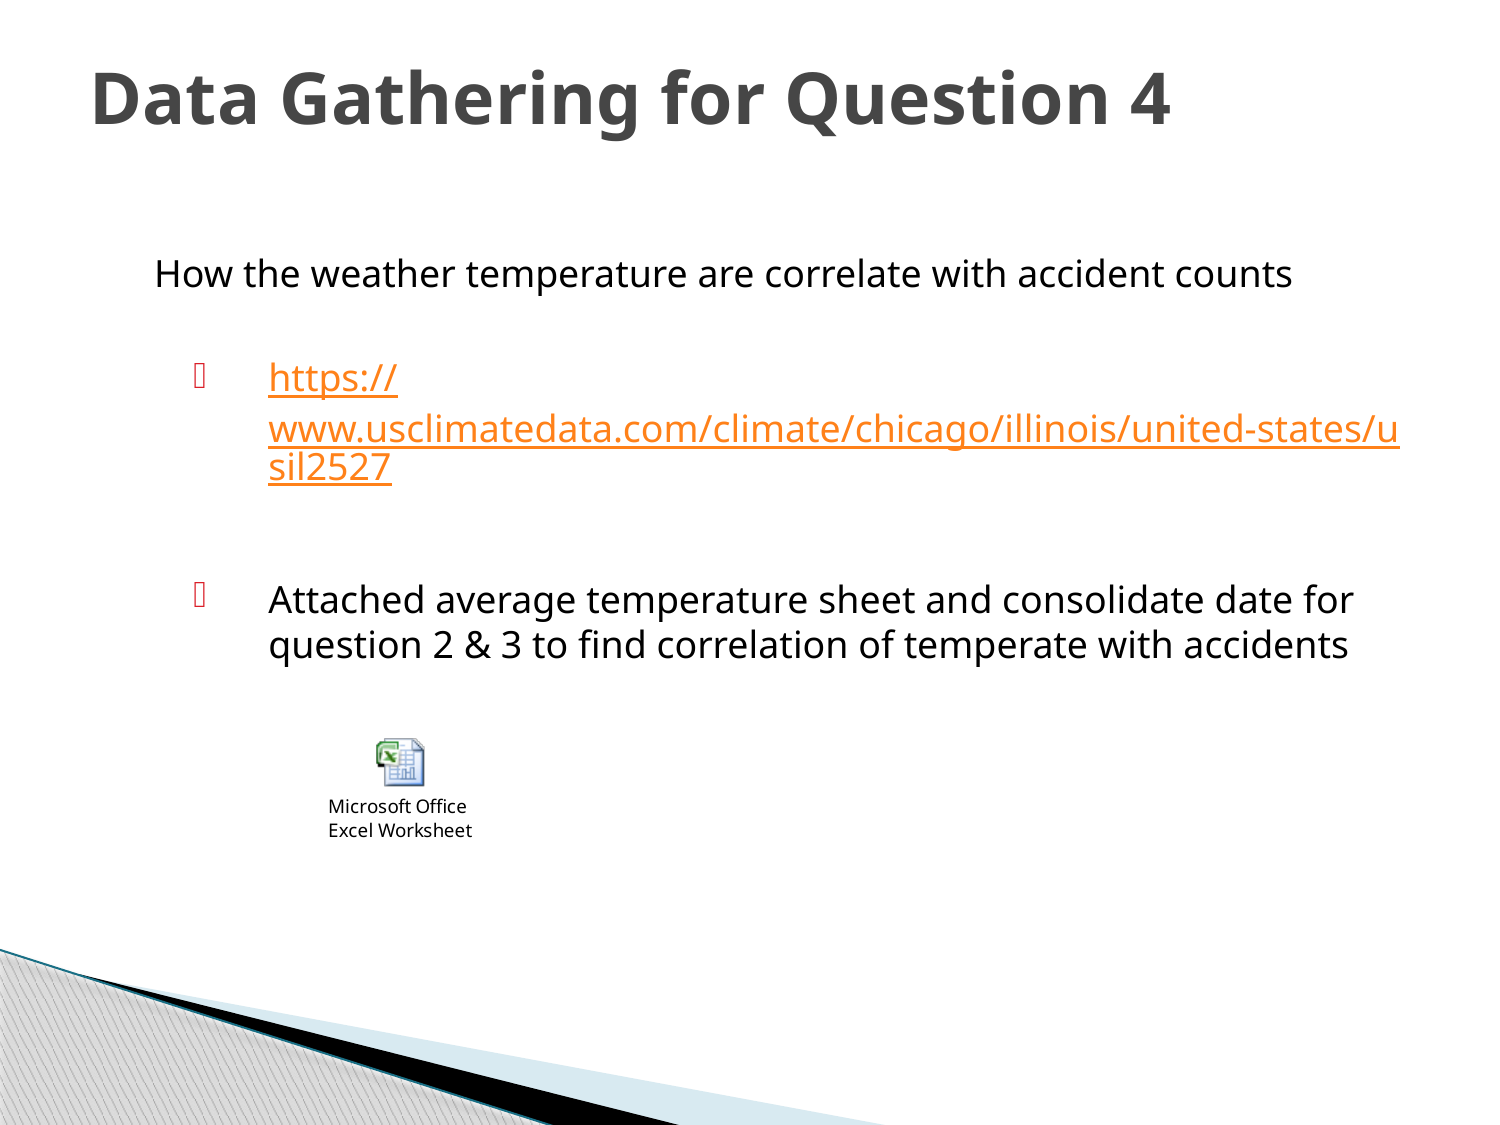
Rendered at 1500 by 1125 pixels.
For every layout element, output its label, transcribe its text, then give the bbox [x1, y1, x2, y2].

title Data Gathering for Question 4 [75, 45, 1425, 233]
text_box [324, 737, 476, 865]
list How the weather temperature are correlate with accident counts https://www.usclimatedata.com/climate/chicago/illinois/united-states/usil2527 Attached average temperature sheet and consolidate date for question 2 & 3 to find correlation of temperate with accidents [75, 243, 1425, 986]
